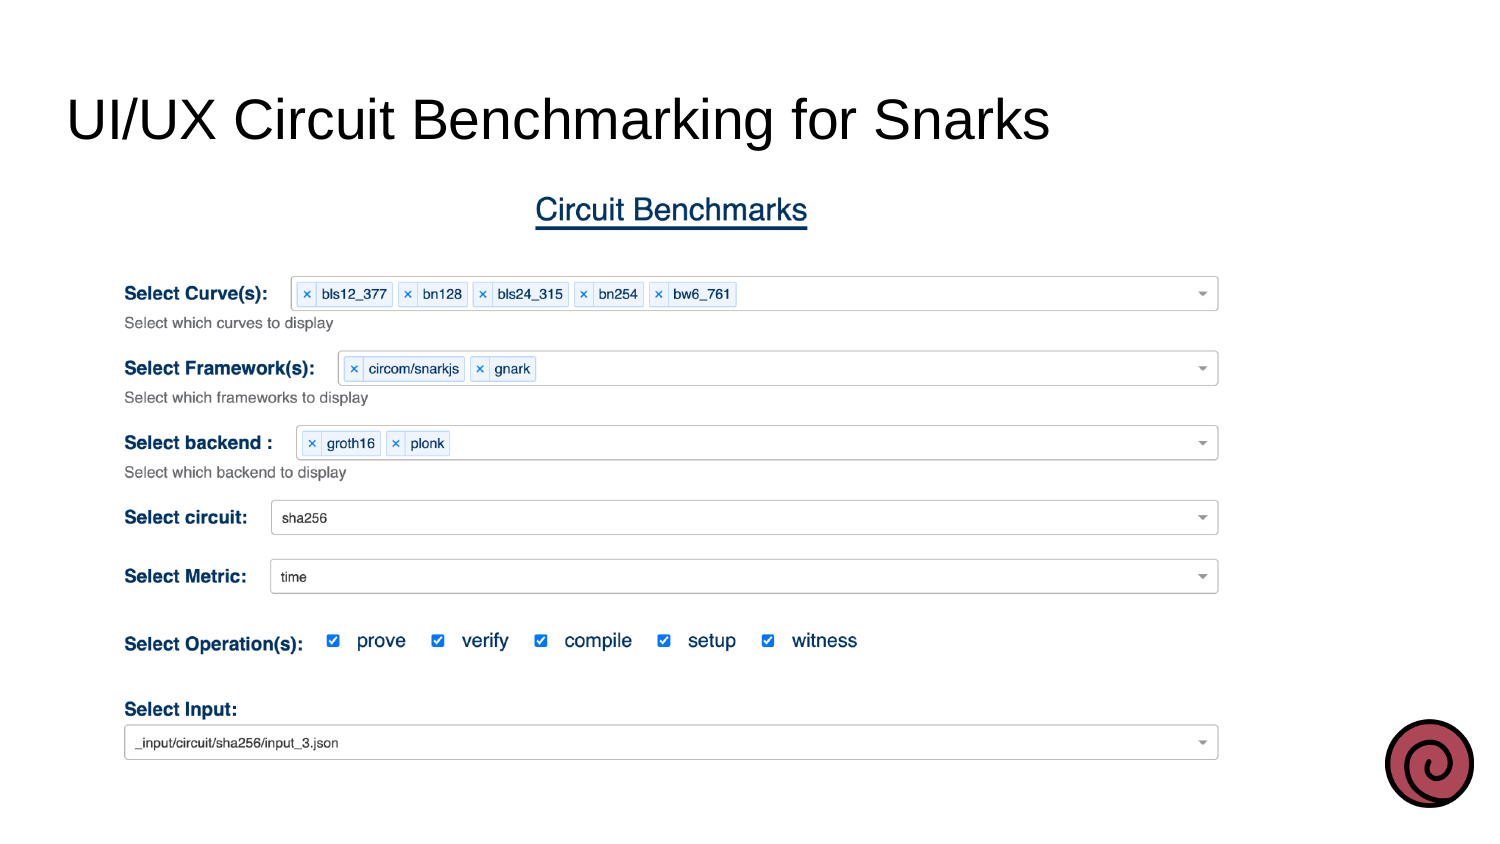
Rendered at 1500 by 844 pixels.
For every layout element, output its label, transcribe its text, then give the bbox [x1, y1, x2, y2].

picture [65, 166, 1283, 824]
title UI/UX Circuit Benchmarking for Snarks [51, 72, 1449, 167]
picture [1384, 719, 1474, 808]
